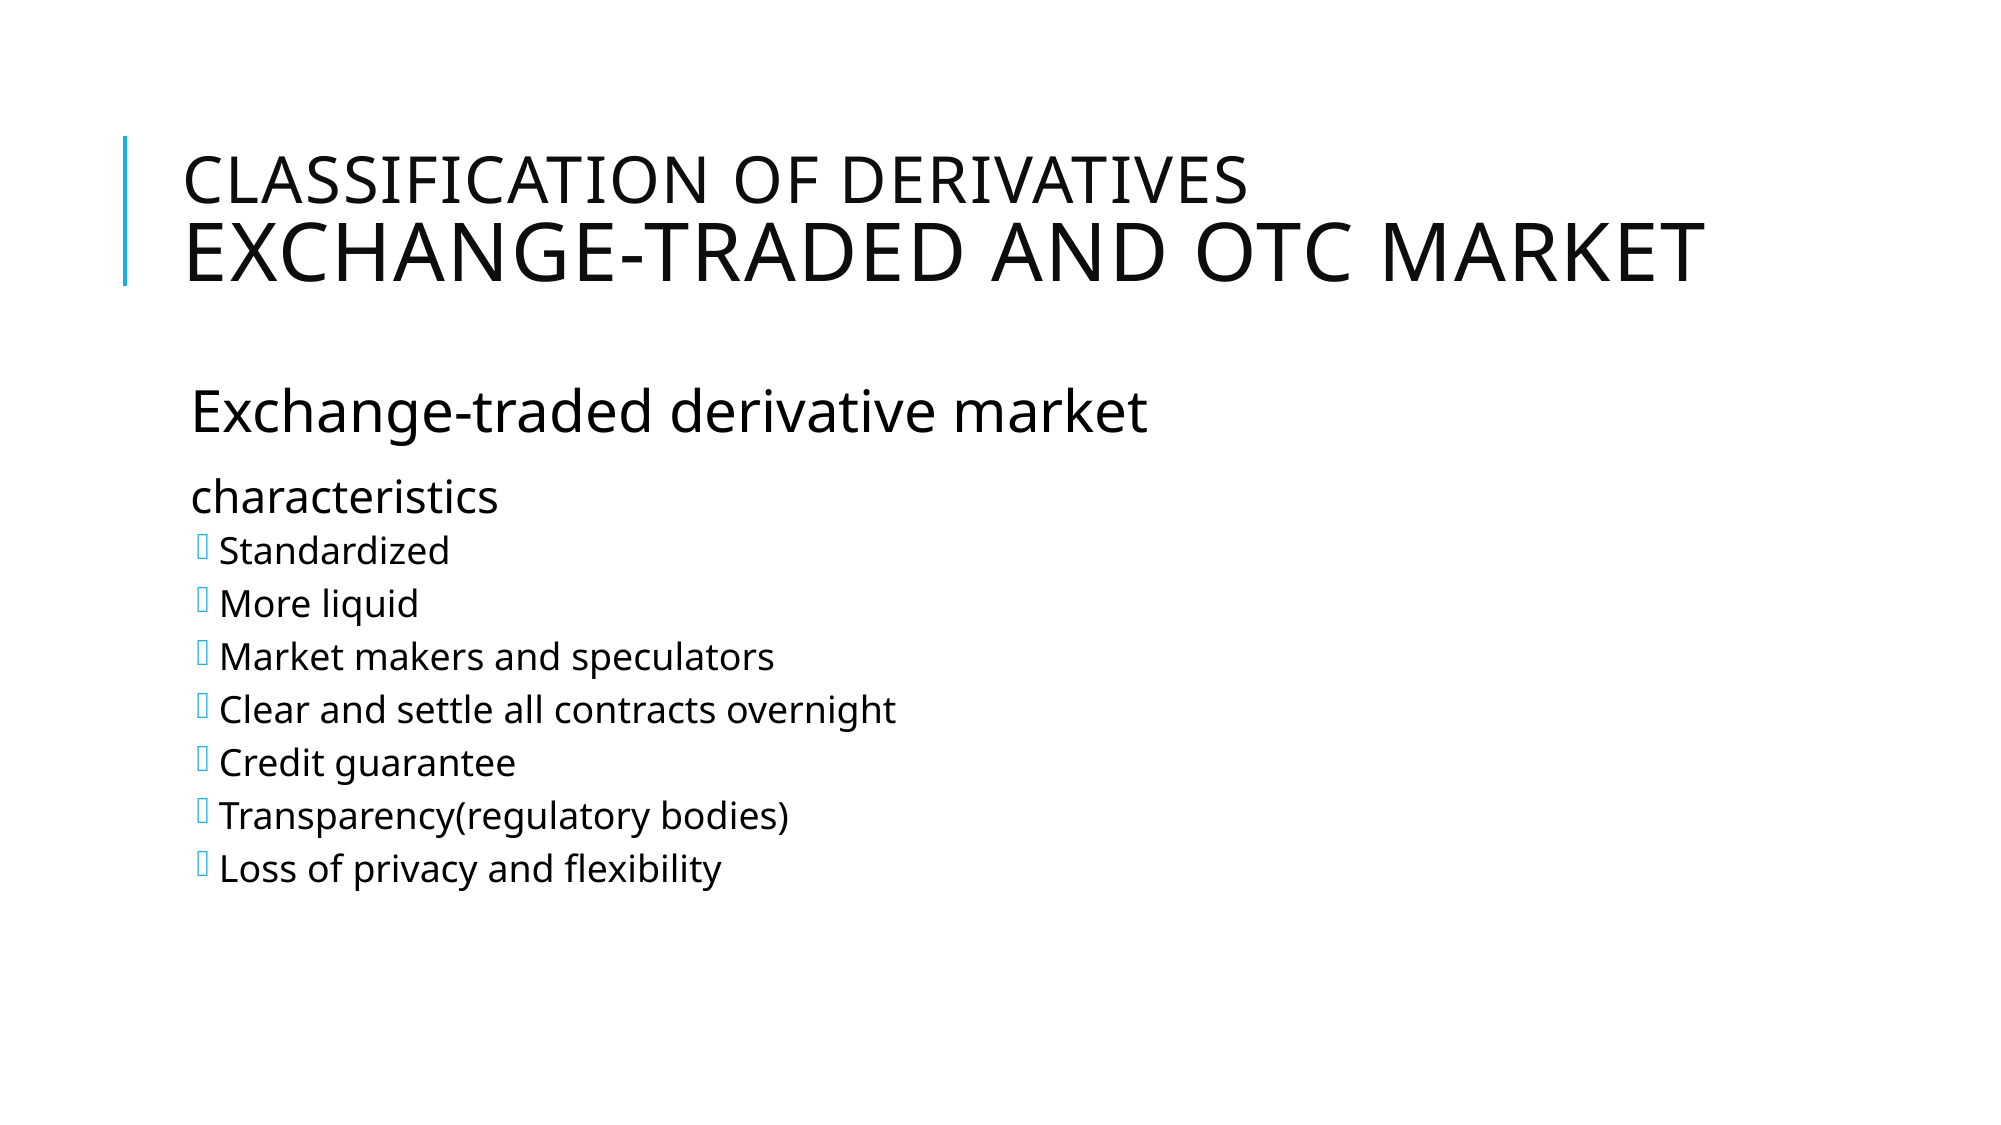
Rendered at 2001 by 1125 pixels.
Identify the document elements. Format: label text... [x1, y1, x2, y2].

list Exchange-traded derivative market characteristics Standardized More liquid Market makers and speculators Clear and settle all contracts overnight Credit guarantee Transparency(regulatory bodies) Loss of privacy and flexibility [168, 375, 1763, 1035]
title Classification of derivatives Exchange-traded and OTC market [168, 96, 1763, 342]
